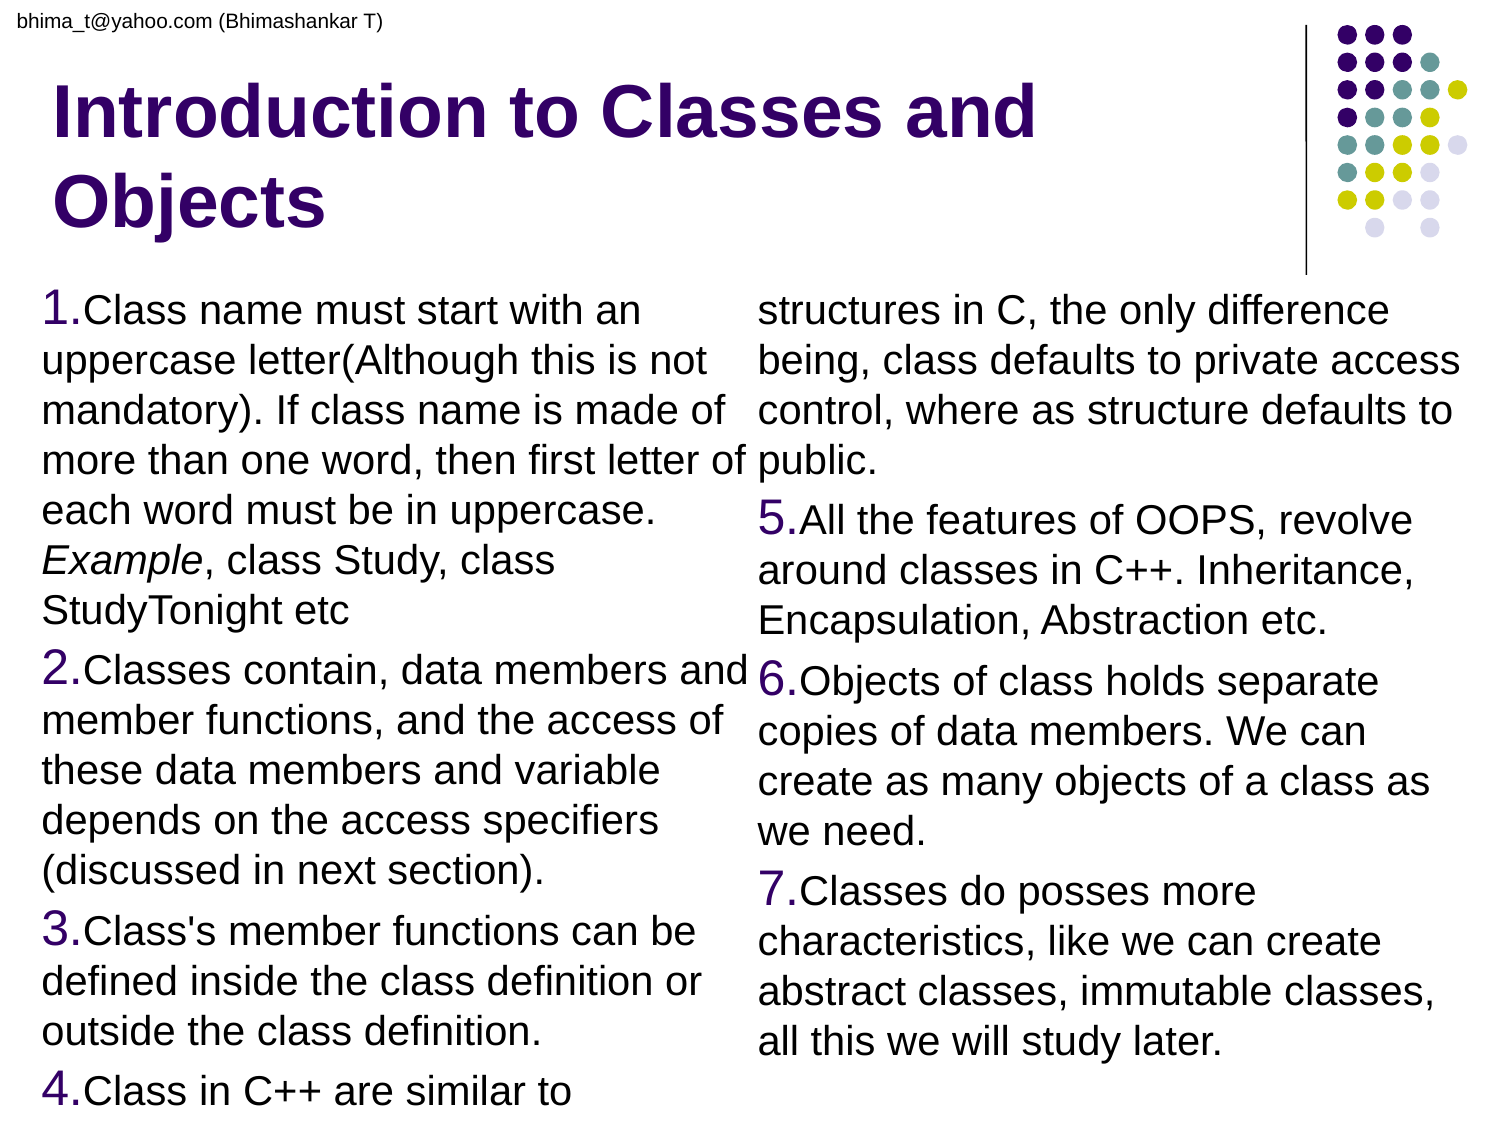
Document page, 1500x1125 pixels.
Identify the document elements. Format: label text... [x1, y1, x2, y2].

footer bhima_t@yahoo.com (Bhimashankar T) [0, 0, 400, 63]
list Class name must start with an uppercase letter(Although this is not mandatory). If class name is made of more than one word, then first letter of each word must be in uppercase. Example, class Study, class StudyTonight etc Classes contain, data members and member functions, and the access of these data members and variable depends on the access specifiers (discussed in next section). Class's member functions can be defined inside the class definition or outside the class definition. Class in C++ are similar to structures in C, the only difference being, class defaults to private access control, where as structure defaults to public. All the features of OOPS, revolve around classes in C++. Inheritance, Encapsulation, Abstraction etc. Objects of class holds separate copies of data members. We can create as many objects of a class as we need. Classes do posses more characteristics, like we can create abstract classes, immutable classes, all this we will study later. [18, 274, 1482, 1113]
title Introduction to Classes and Objects [37, 37, 1301, 251]
